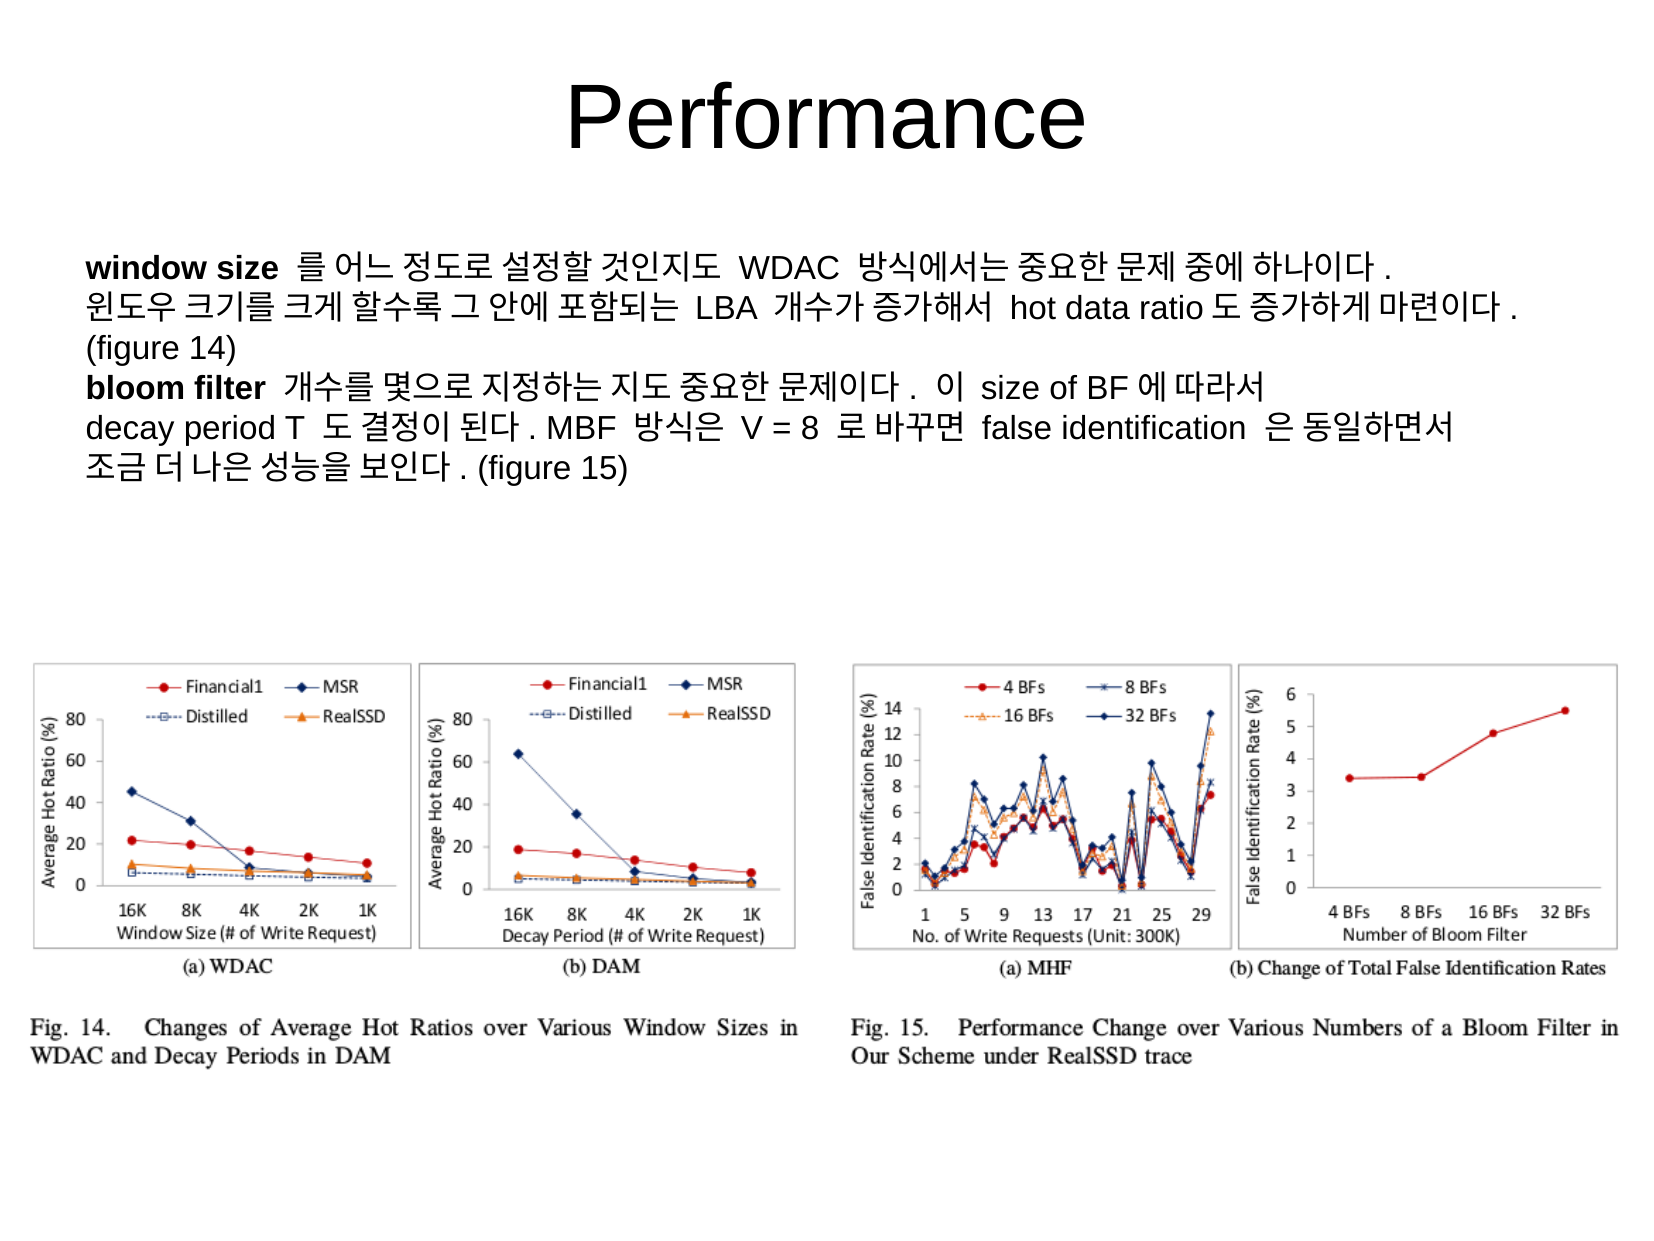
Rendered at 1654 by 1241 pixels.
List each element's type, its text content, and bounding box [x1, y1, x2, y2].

text_box Performance [82, 8, 1571, 216]
text_box window size 를 어느 정도로 설정할 것인지도 WDAC 방식에서는 중요한 문제 중에 하나이다. 윈도우 크기를 크게 할수록 그 안에 포함되는 LBA 개수가 증가해서 hot data ratio도 증가하게 마련이다. (figure 14) bloom filter 개수를 몇으로 지정하는 지도 중요한 문제이다. 이 size of BF에 따라서 decay period T 도 결정이 된다. MBF 방식은 V = 8 로 바꾸면 false identification 은 동일하면서 조금 더 나은 성능을 보인다. (figure 15) [70, 238, 1564, 539]
picture [839, 650, 1636, 1095]
picture [14, 649, 811, 1085]
